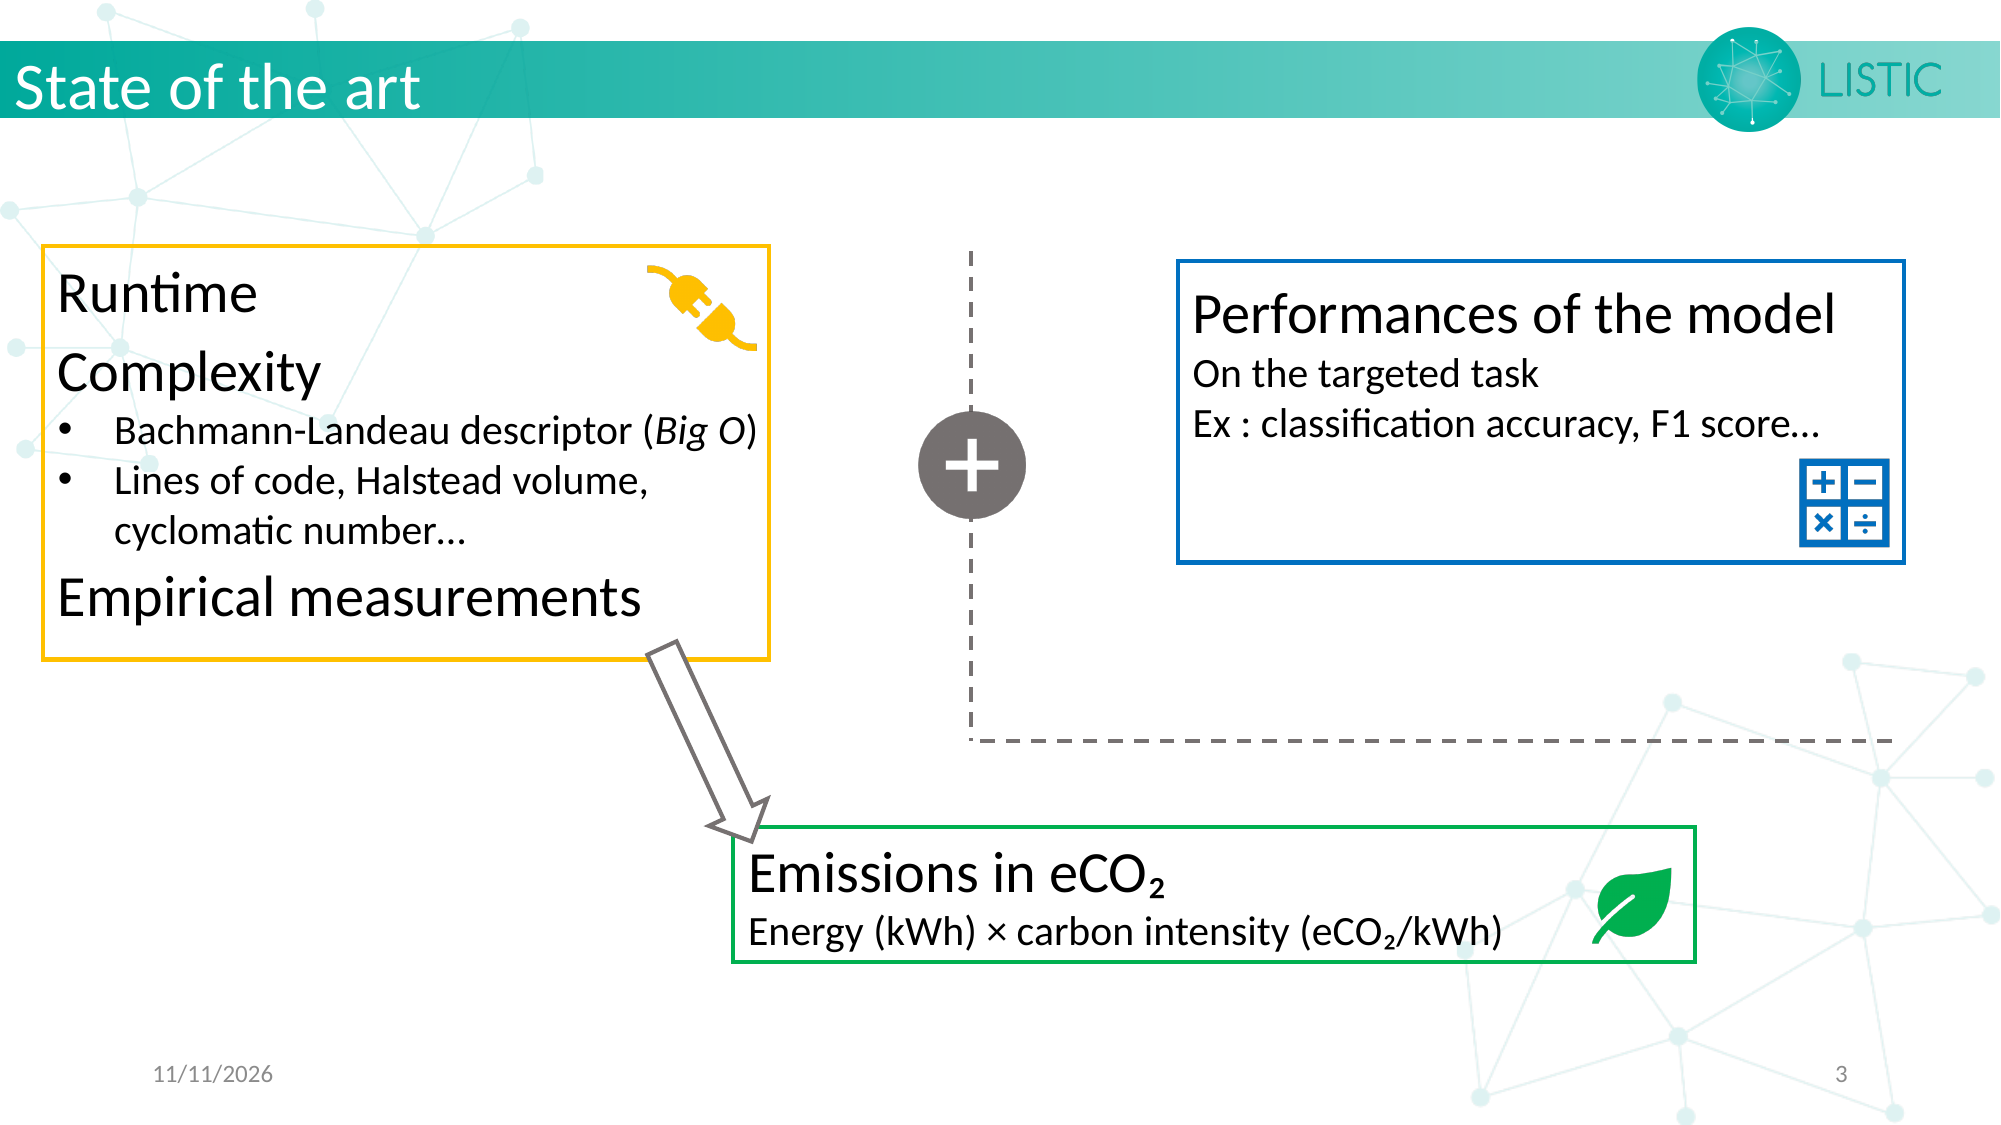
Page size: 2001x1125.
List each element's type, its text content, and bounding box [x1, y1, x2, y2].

text_box [644, 638, 771, 845]
text_box Empirical measurements [43, 550, 721, 646]
picture [1577, 852, 1685, 959]
text_box [1176, 259, 1906, 565]
text_box Runtime [43, 246, 534, 338]
text_box [41, 244, 771, 662]
picture [903, 397, 1040, 533]
picture [1787, 445, 1905, 563]
text_box [731, 825, 1697, 964]
text_box 19/06/2024 [137, 1042, 588, 1103]
picture [644, 250, 759, 365]
text_box [662, 919, 1338, 980]
text_box 3 [1412, 1042, 1863, 1103]
text_box Complexity Bachmann-Landeau descriptor (Big O) Lines of code, Halstead volume, cyclomatic number… [43, 325, 795, 658]
text_box State of the art [0, 44, 1695, 120]
